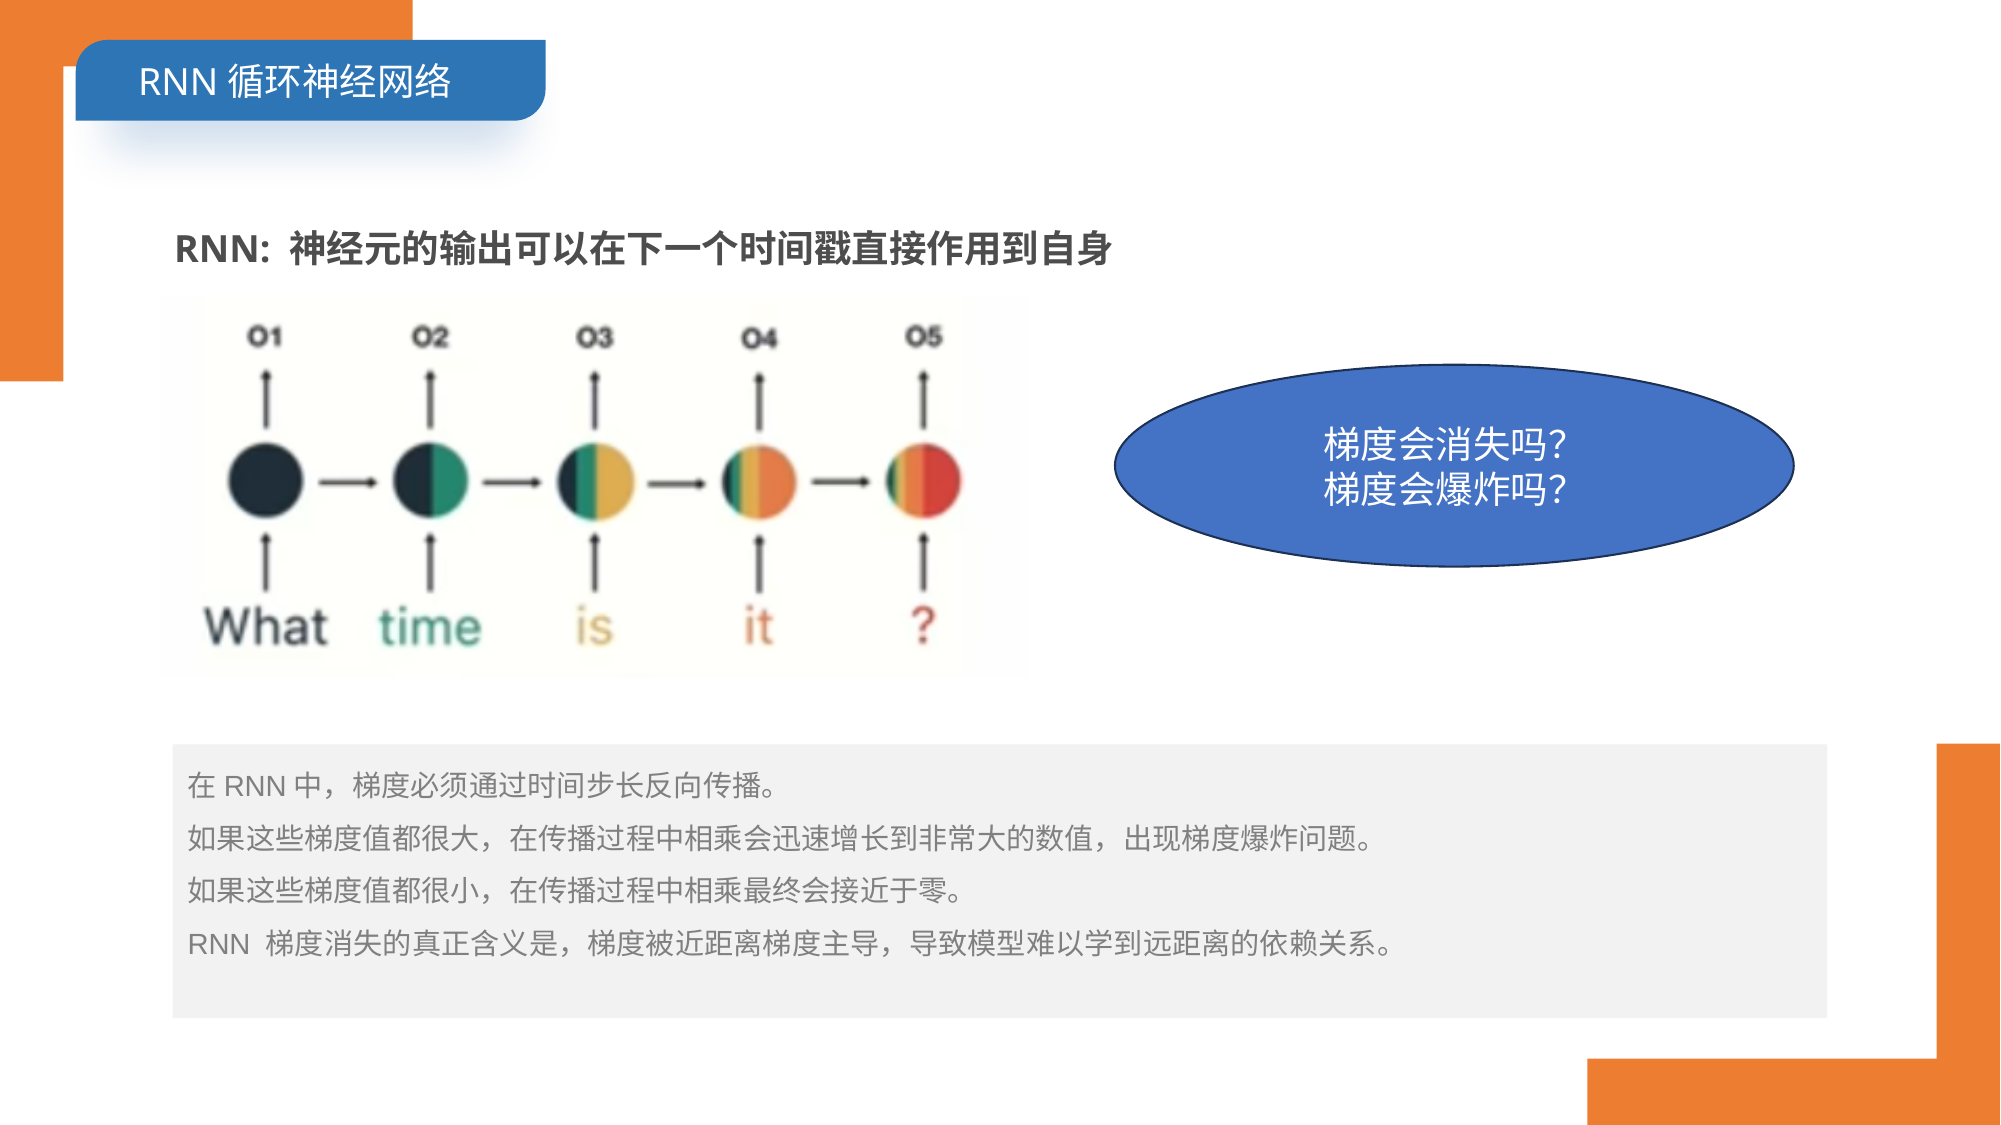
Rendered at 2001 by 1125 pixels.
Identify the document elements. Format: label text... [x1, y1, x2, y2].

text_box 梯度会消失吗？ 梯度会爆炸吗？ [1113, 363, 1795, 568]
text_box [0, 1, 414, 382]
text_box 在RNN中，梯度必须通过时间步长反向传播。 如果这些梯度值都很大，在传播过程中相乘会迅速增长到非常大的数值，出现梯度爆炸问题。 如果这些梯度值都很小，在传播过程中相乘最终会接近于零。 RNN 梯度消失的真正含义是，梯度被近距离梯度主导，导致模型难以学到远距离的依赖关系。 [172, 743, 1828, 1019]
picture [159, 296, 1029, 678]
text_box RNN: 神经元的输出可以在下一个时间戳直接作用到自身 [159, 217, 1207, 278]
text_box RNN循环神经网络 [74, 38, 547, 122]
text_box [1586, 743, 2000, 1125]
